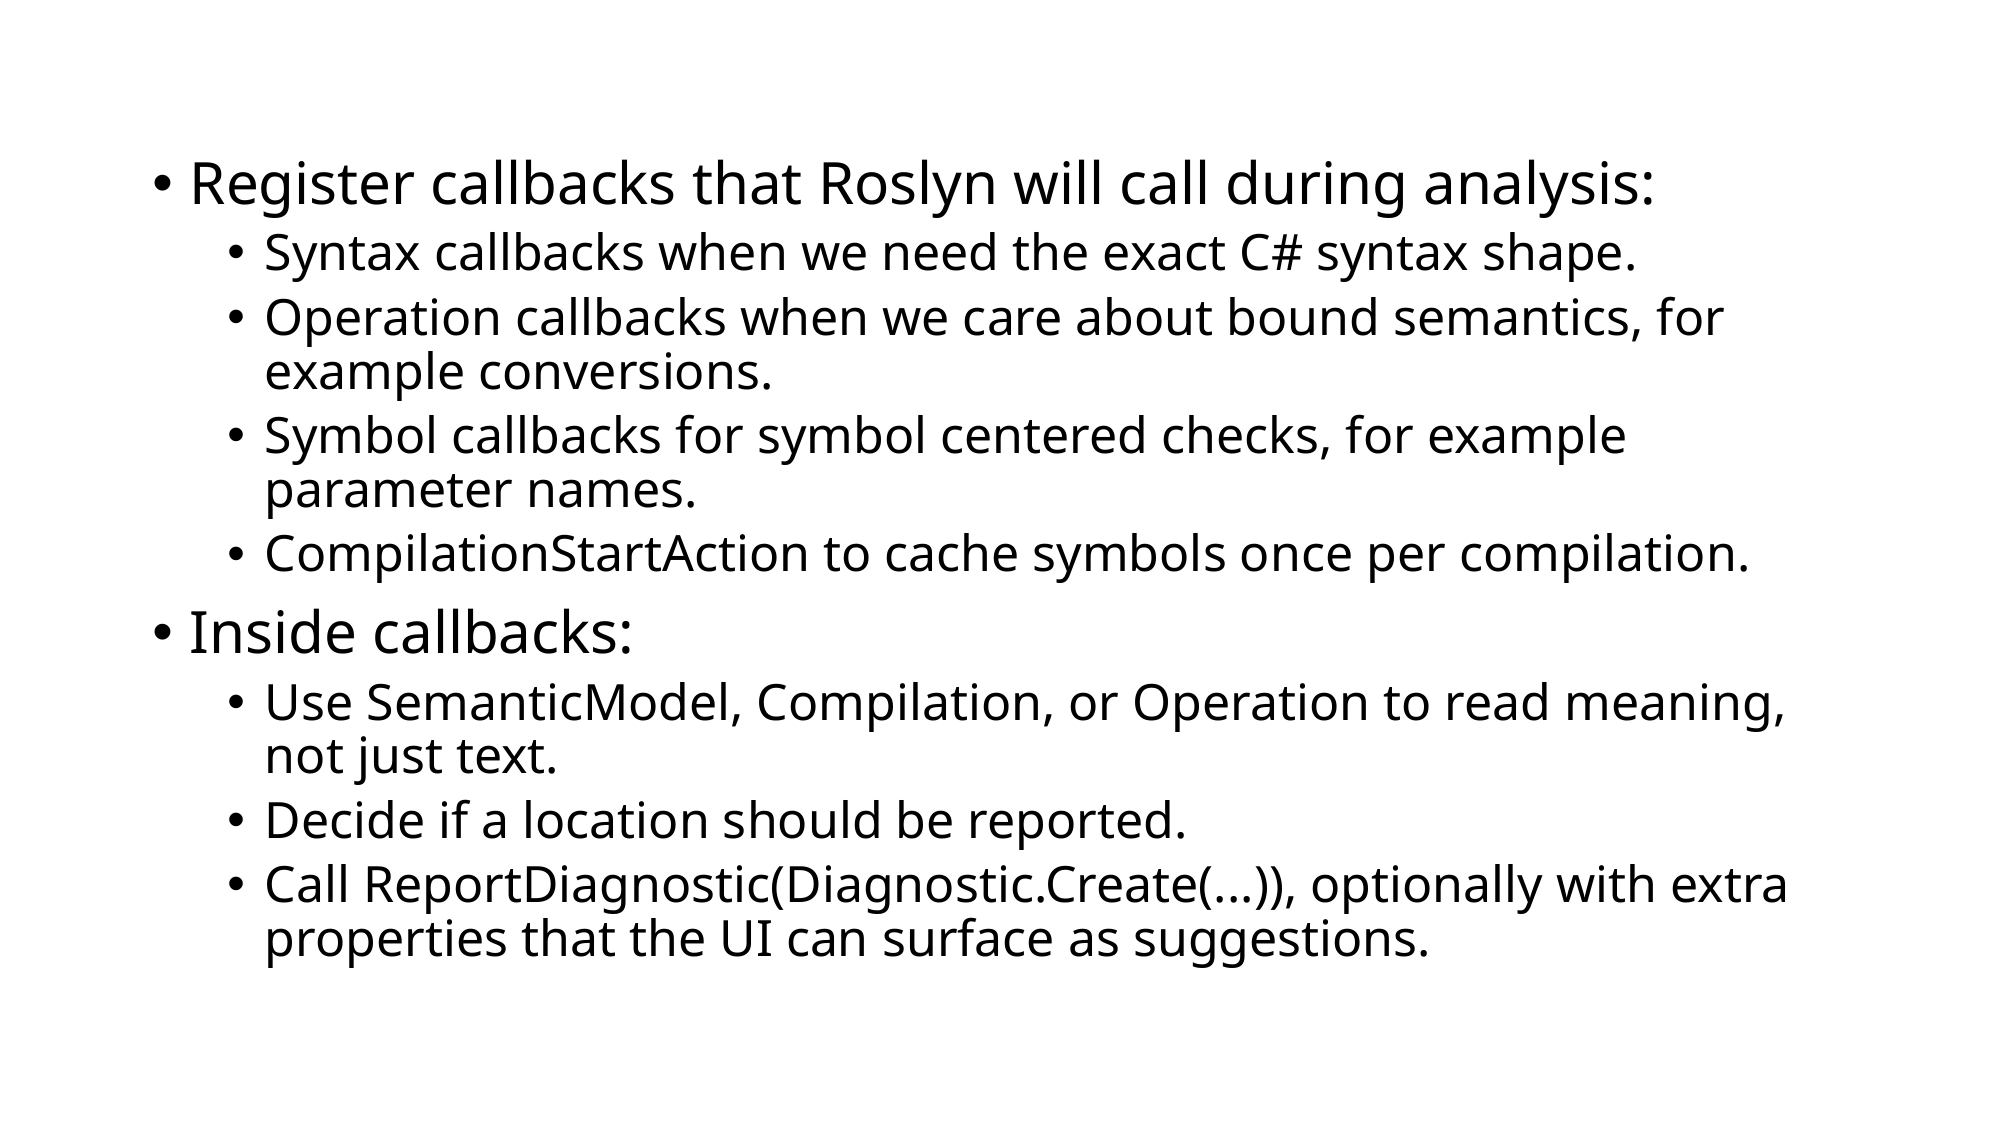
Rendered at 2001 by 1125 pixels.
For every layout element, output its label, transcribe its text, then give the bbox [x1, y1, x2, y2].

list Register callbacks that Roslyn will call during analysis: Syntax callbacks when we need the exact C# syntax shape. Operation callbacks when we care about bound semantics, for example conversions. Symbol callbacks for symbol centered checks, for example parameter names. CompilationStartAction to cache symbols once per compilation. Inside callbacks: Use SemanticModel, Compilation, or Operation to read meaning, not just text. Decide if a location should be reported. Call ReportDiagnostic(Diagnostic.Create(...)), optionally with extra properties that the UI can surface as suggestions. [137, 146, 1863, 1014]
